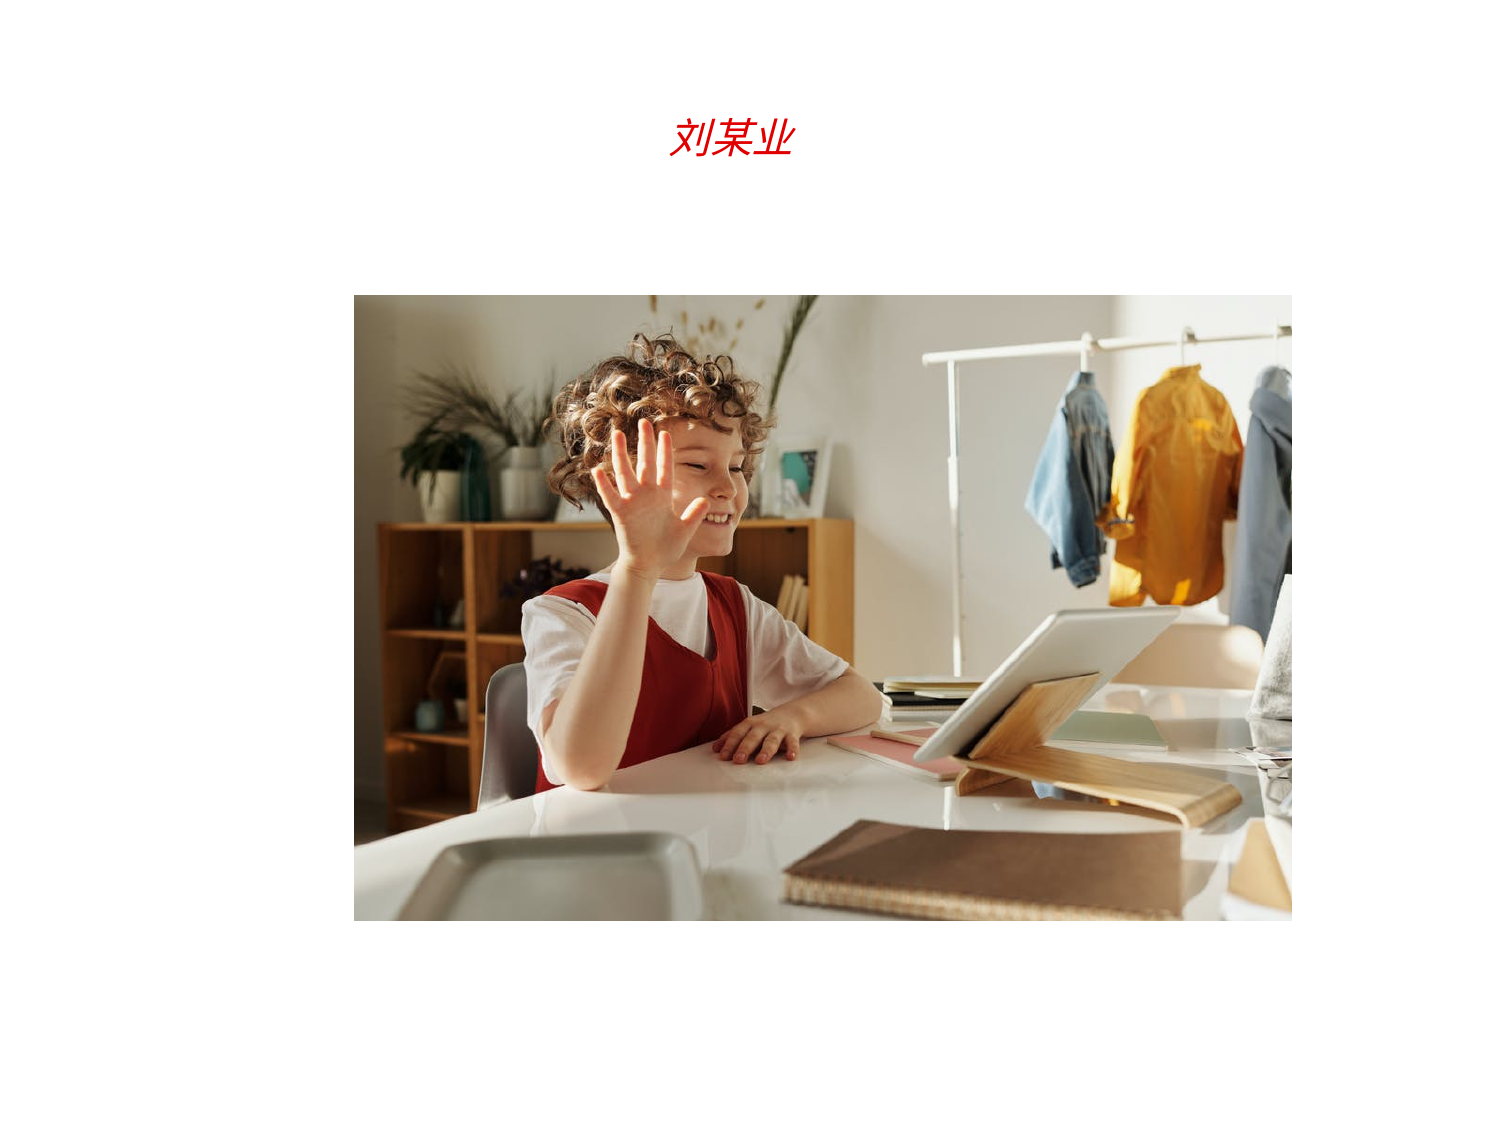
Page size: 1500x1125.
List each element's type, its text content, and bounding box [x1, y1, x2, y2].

picture [354, 295, 1292, 921]
text_box 刘某业 [653, 59, 809, 169]
